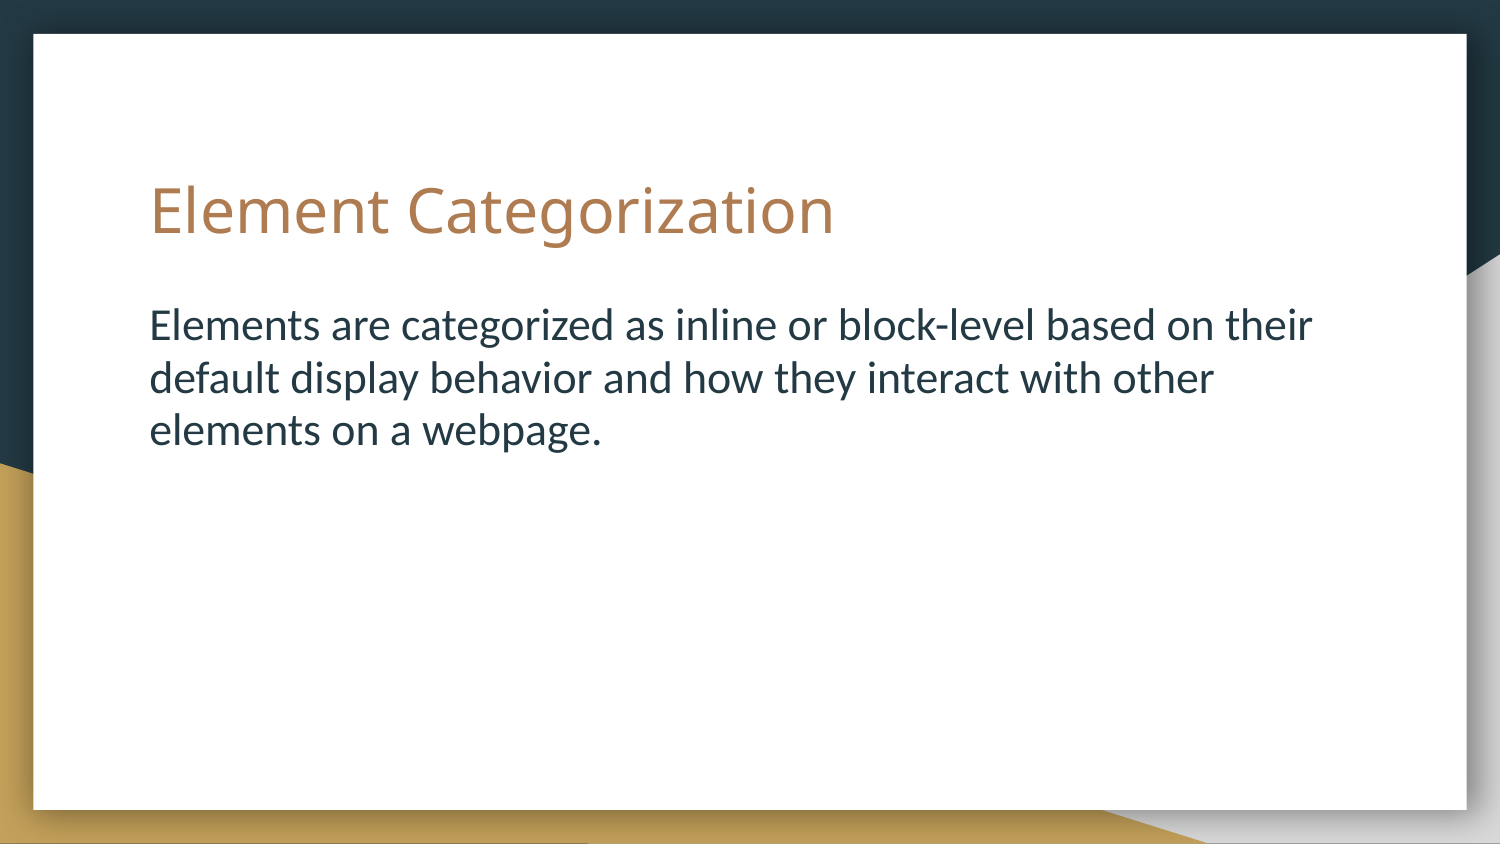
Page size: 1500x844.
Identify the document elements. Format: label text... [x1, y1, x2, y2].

title Element Categorization [134, 138, 1366, 284]
list Elements are categorized as inline or block-level based on their default display behavior and how they interact with other elements on a webpage. [134, 284, 1366, 729]
